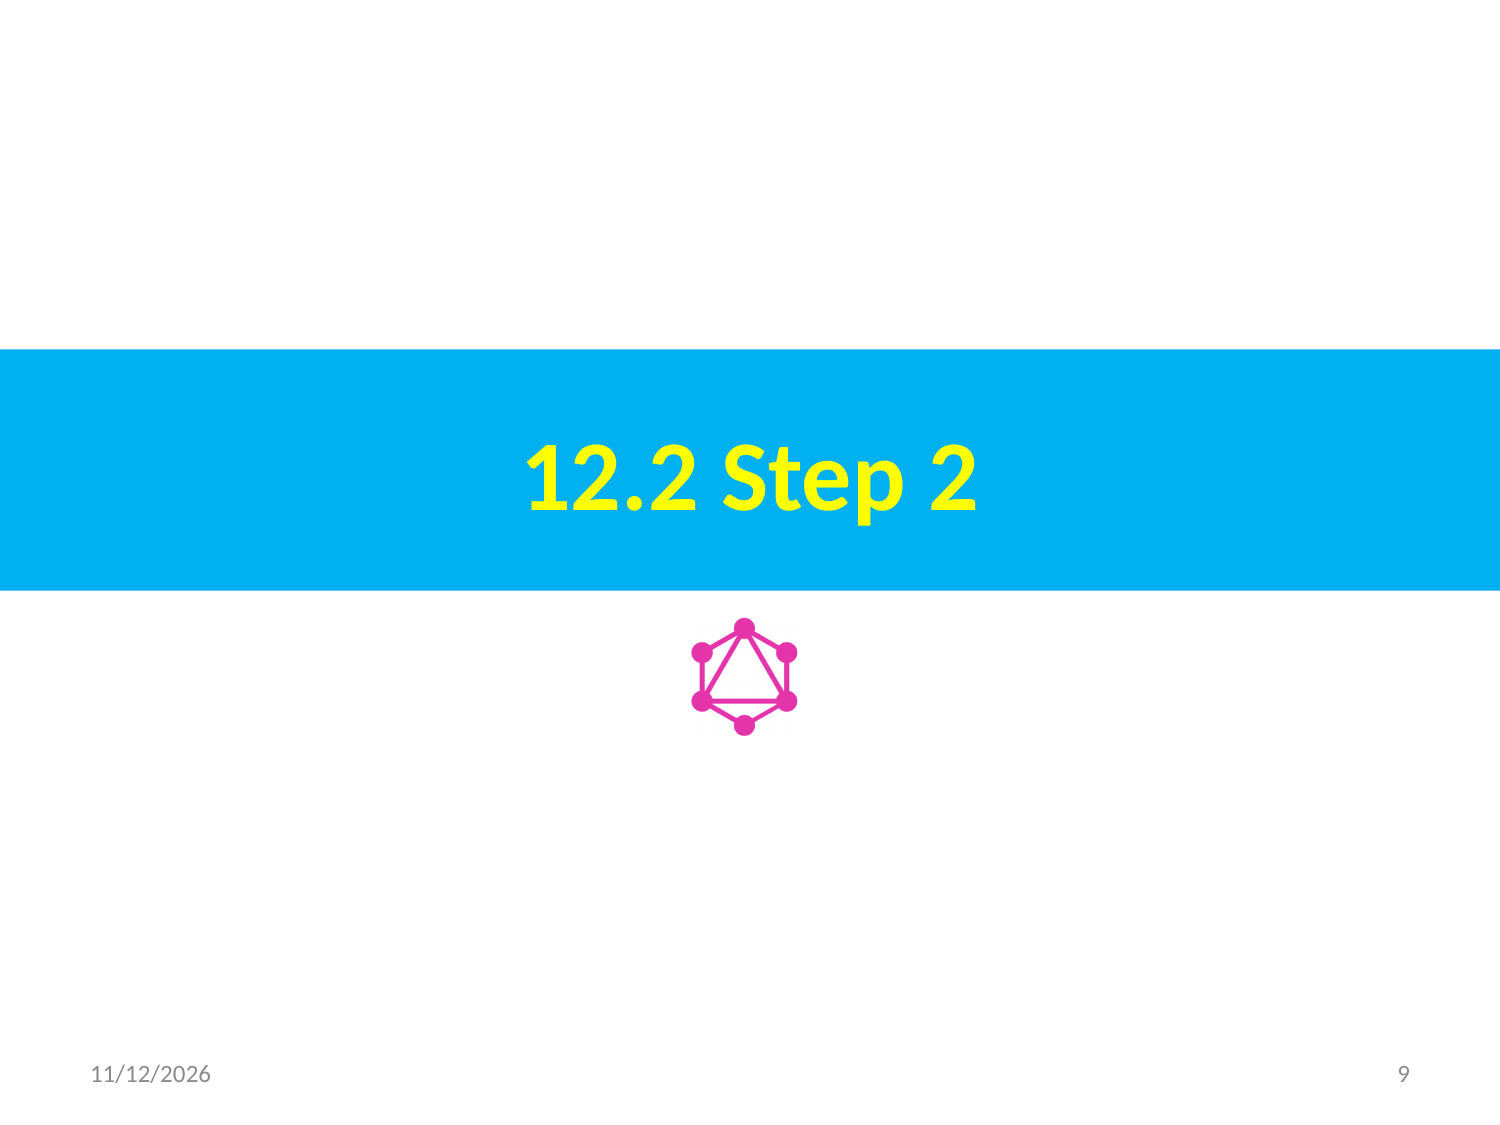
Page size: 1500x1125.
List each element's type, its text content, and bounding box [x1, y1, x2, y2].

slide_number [75, 1042, 425, 1103]
title 12.2 Step 2 [0, 349, 1500, 591]
picture [690, 617, 798, 736]
slide_number 9 [1074, 1042, 1425, 1103]
